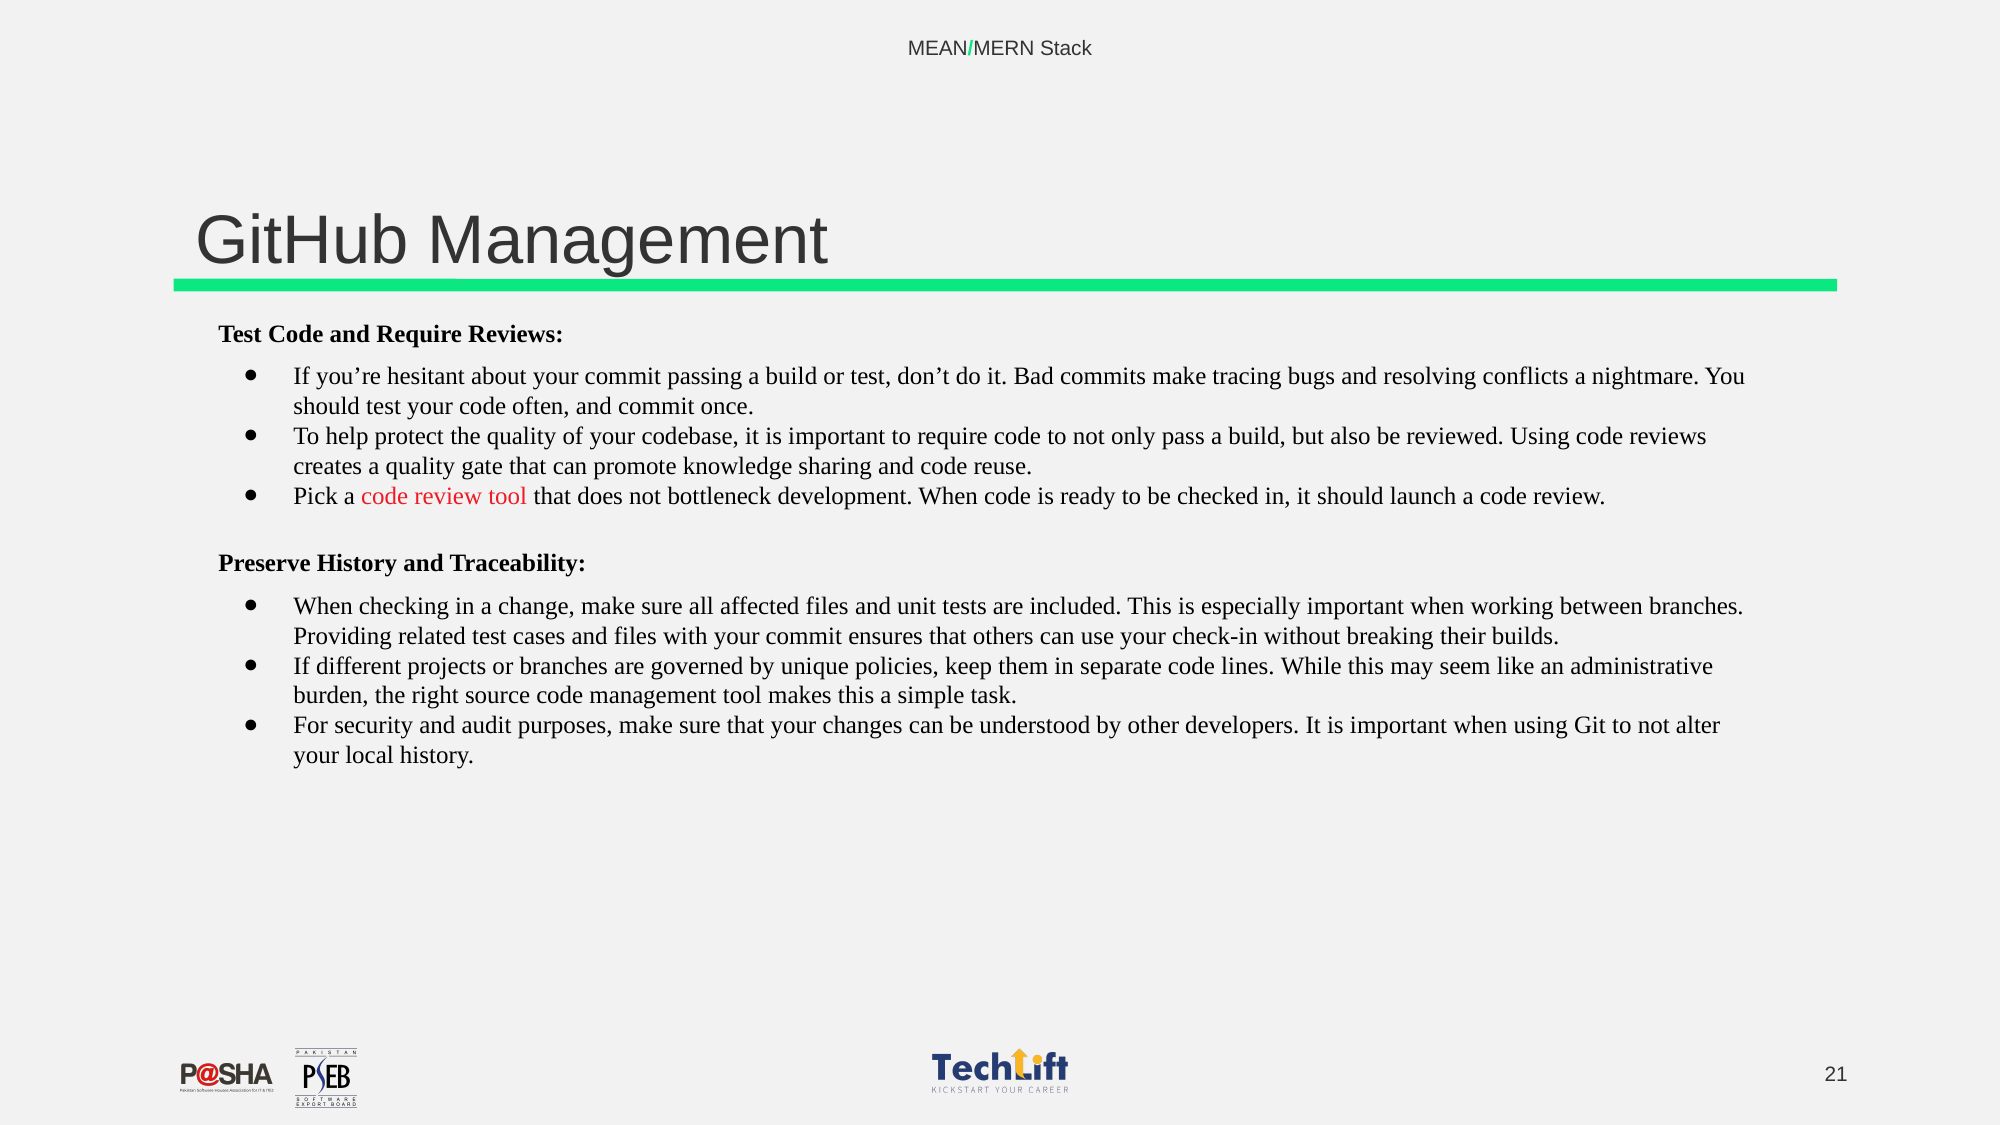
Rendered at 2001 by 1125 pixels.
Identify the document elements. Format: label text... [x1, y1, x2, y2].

picture [180, 1063, 274, 1093]
slide_number ‹#› [1412, 1042, 1863, 1103]
text_box Test Code and Require Reviews: If you’re hesitant about your commit passing a build or test, don’t do it. Bad commits make tracing bugs and resolving conflicts a nightmare. You should test your code often, and commit once. To help protect the quality of your codebase, it is important to require code to not only pass a build, but also be reviewed. Using code reviews creates a quality gate that can promote knowledge sharing and code reuse. Pick a code review tool that does not bottleneck development. When code is ready to be checked in, it should launch a code review. Preserve History and Traceability: When checking in a change, make sure all affected files and unit tests are included. This is especially important when working between branches. Providing related test cases and files with your commit ensures that others can use your check-in without breaking their builds. If different projects or branches are governed by unique policies, keep them in separate code lines. While this may seem like an administrative burden, the right source code management tool makes this a simple task. For security and audit purposes, make sure that your changes can be understood by other developers. It is important when using Git to not alter your local history. [203, 302, 1766, 784]
title GitHub Management [180, 47, 1830, 285]
footer MEAN/MERN Stack [662, 17, 1338, 77]
picture [932, 1048, 1068, 1093]
picture [295, 1048, 357, 1108]
